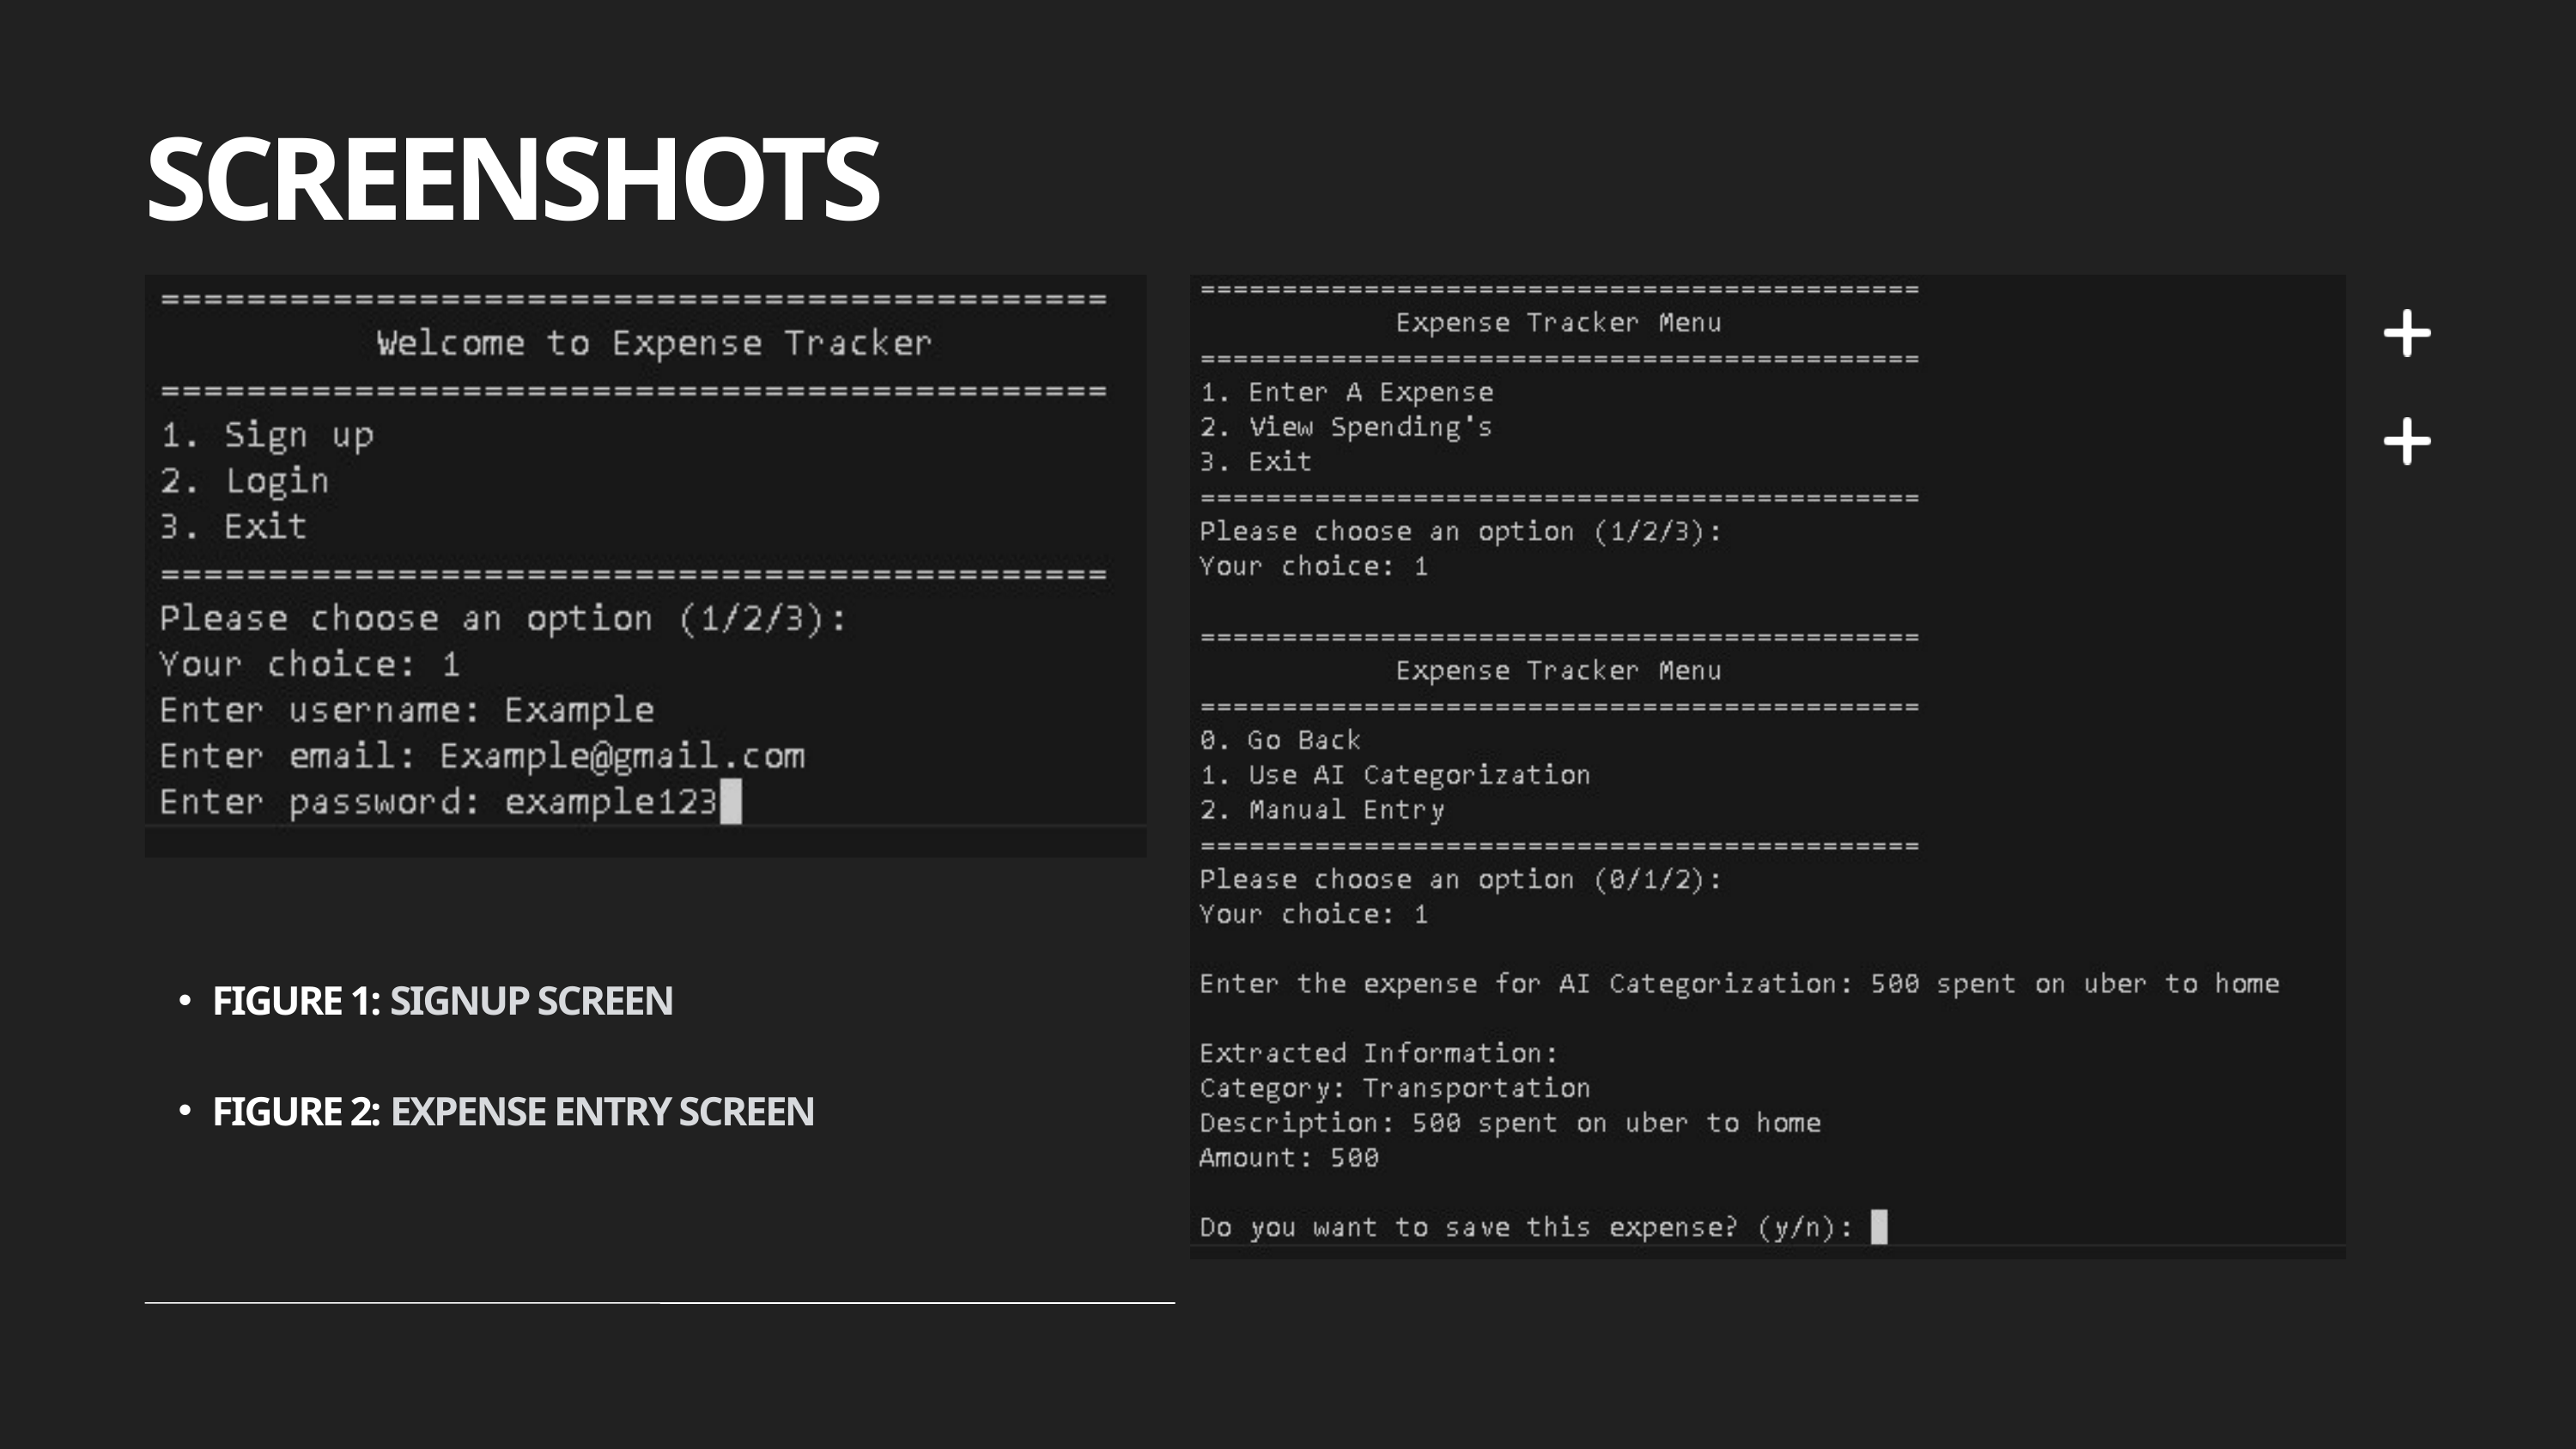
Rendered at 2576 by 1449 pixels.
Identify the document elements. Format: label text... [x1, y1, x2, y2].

text_box [2384, 309, 2432, 357]
text_box [2384, 417, 2432, 465]
text_box [144, 275, 1147, 858]
text_box FIGURE 1: SIGNUP SCREEN FIGURE 2: EXPENSE ENTRY SCREEN [144, 968, 1150, 1134]
text_box SCREENSHOTS [144, 145, 1111, 243]
text_box [1190, 275, 2347, 1259]
